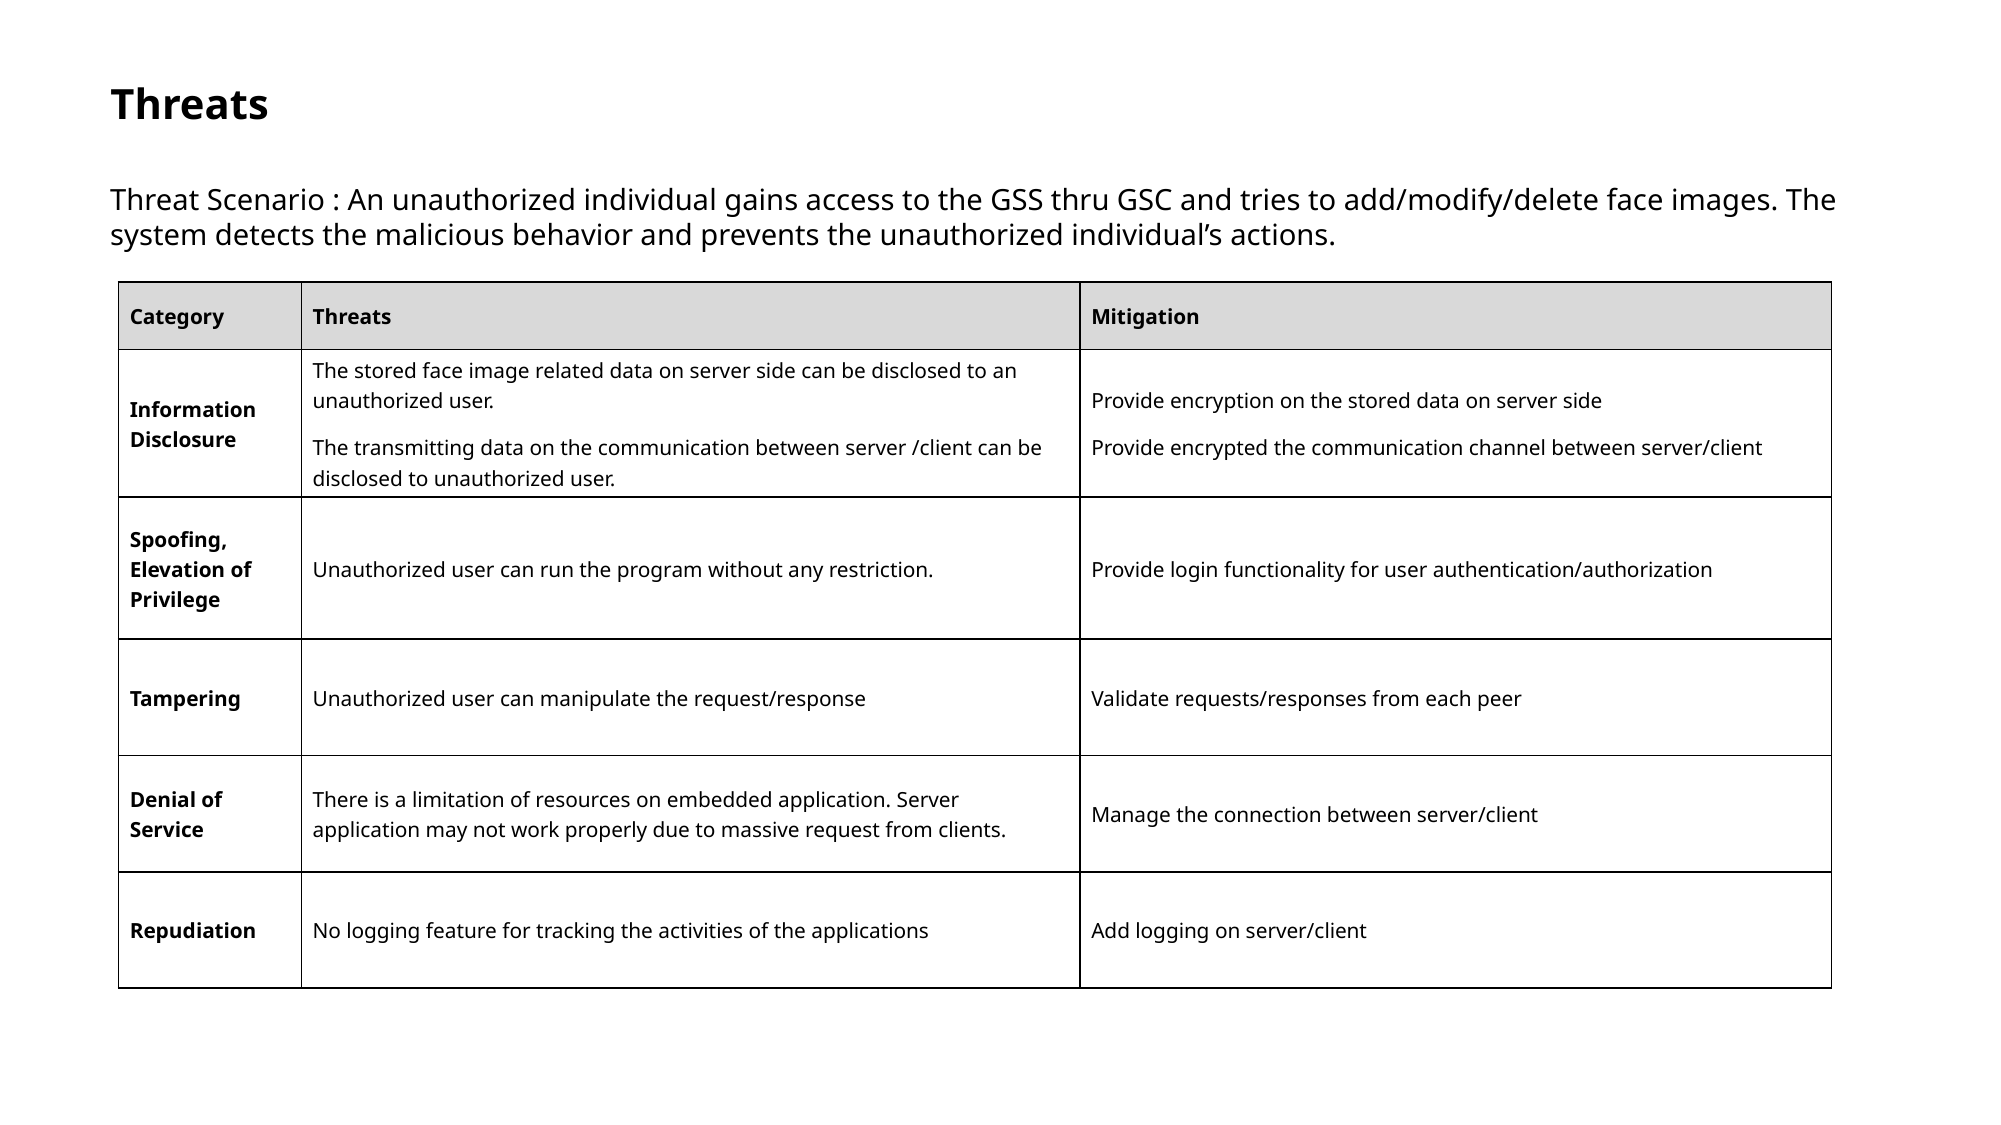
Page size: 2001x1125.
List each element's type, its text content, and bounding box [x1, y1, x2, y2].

table_cell Manage the connection between server/client [1081, 756, 1831, 871]
table_cell Repudiation [119, 873, 301, 987]
table_cell Validate requests/responses from each peer [1081, 640, 1831, 755]
table_cell No logging feature for tracking the activities of the applications [302, 873, 1079, 987]
table_cell Spoofing, Elevation of Privilege [119, 498, 301, 638]
table_cell Unauthorized user can manipulate the request/response [302, 640, 1079, 755]
table_header Mitigation [1081, 283, 1831, 349]
table_header Category [119, 283, 301, 349]
text_box Threat Scenario : An unauthorized individual gains access to the GSS thru GSC and tries to add/modify/delete face images. The system detects the malicious behavior and prevents the unauthorized individual’s actions. [95, 174, 1944, 259]
title Threats [95, 38, 1821, 175]
table_cell Add logging on server/client [1081, 873, 1831, 987]
table_cell Unauthorized user can run the program without any restriction. [302, 498, 1079, 638]
table_header Threats [302, 283, 1079, 349]
table_cell Provide encryption on the stored data on server side Provide encrypted the communication channel between server/client [1081, 350, 1831, 496]
table_cell The stored face image related data on server side can be disclosed to an unauthorized user. The transmitting data on the communication between server /client can be disclosed to unauthorized user. [302, 350, 1079, 496]
table_cell Information Disclosure [119, 350, 301, 496]
table_cell Tampering [119, 640, 301, 755]
table_cell Denial of Service [119, 756, 301, 871]
table_cell Provide login functionality for user authentication/authorization [1081, 498, 1831, 638]
table_cell There is a limitation of resources on embedded application. Server application may not work properly due to massive request from clients. [302, 756, 1079, 871]
